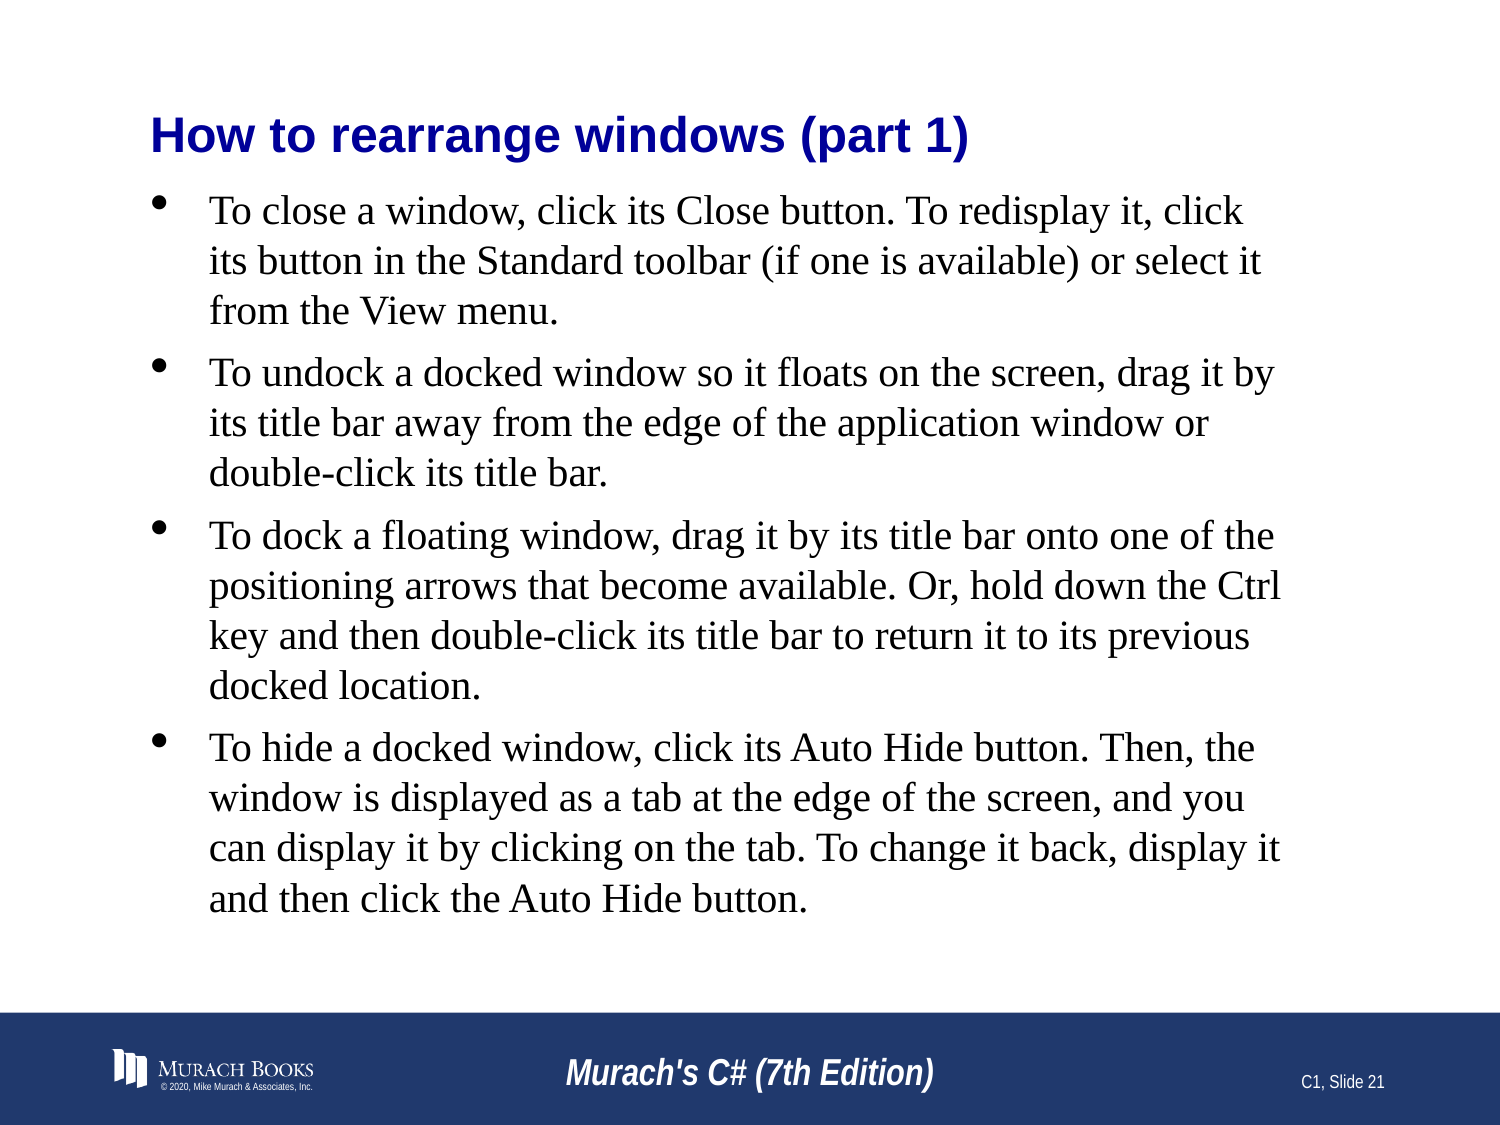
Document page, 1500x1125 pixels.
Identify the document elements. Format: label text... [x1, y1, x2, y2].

list To close a window, click its Close button. To redisplay it, click its button in the Standard toolbar (if one is available) or select it from the View menu. To undock a docked window so it floats on the screen, drag it by its title bar away from the edge of the application window or double-click its title bar. To dock a floating window, drag it by its title bar onto one of the positioning arrows that become available. Or, hold down the Ctrl key and then double-click its title bar to return it to its previous docked location. To hide a docked window, click its Auto Hide button. Then, the window is displayed as a tab at the edge of the screen, and you can display it by clicking on the tab. To change it back, display it and then click the Auto Hide button. [137, 174, 1350, 975]
slide_number C1, Slide 21 [1087, 1025, 1400, 1100]
title How to rearrange windows (part 1) [150, 102, 1350, 164]
slide_number Murach's C# (7th Edition) [463, 1025, 1050, 1100]
footer © 2020, Mike Murach & Associates, Inc. [12, 1025, 463, 1100]
